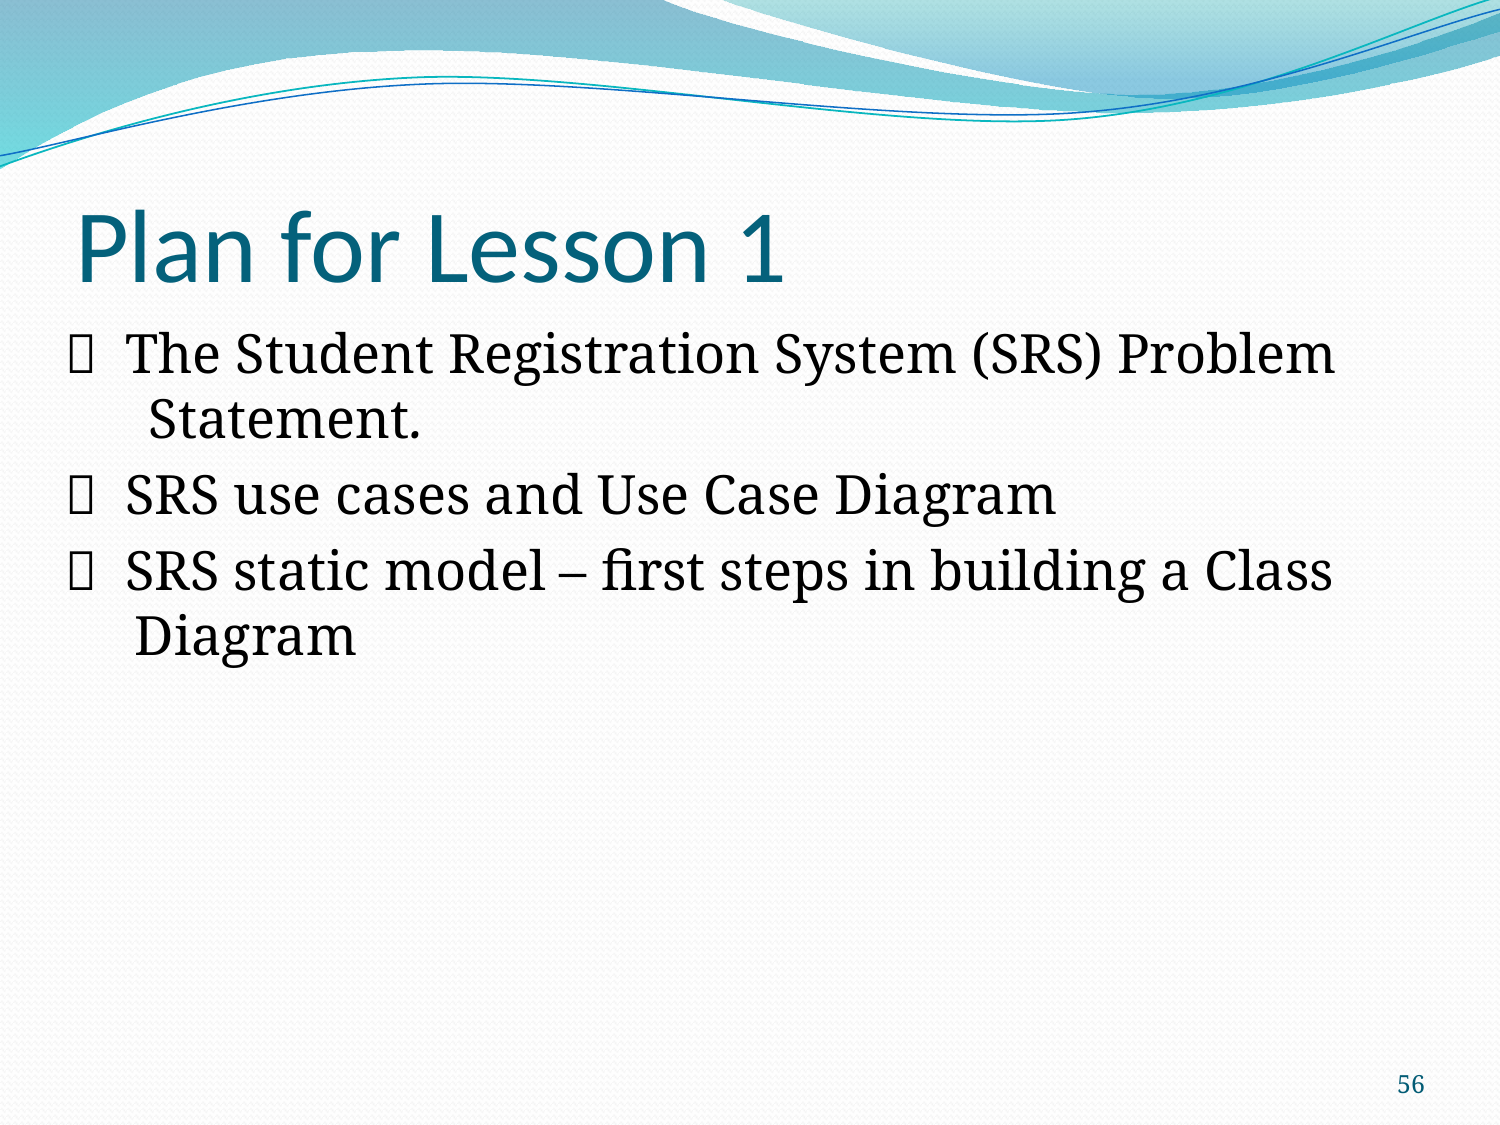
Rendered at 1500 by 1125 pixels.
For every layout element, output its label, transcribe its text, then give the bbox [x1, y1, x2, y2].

list  The Student Registration System (SRS) Problem Statement.  SRS use cases and Use Case Diagram  SRS static model – first steps in building a Class Diagram [50, 312, 1400, 1033]
slide_number 56 [1299, 1042, 1425, 1103]
title Plan for Lesson 1 [75, 115, 1425, 303]
